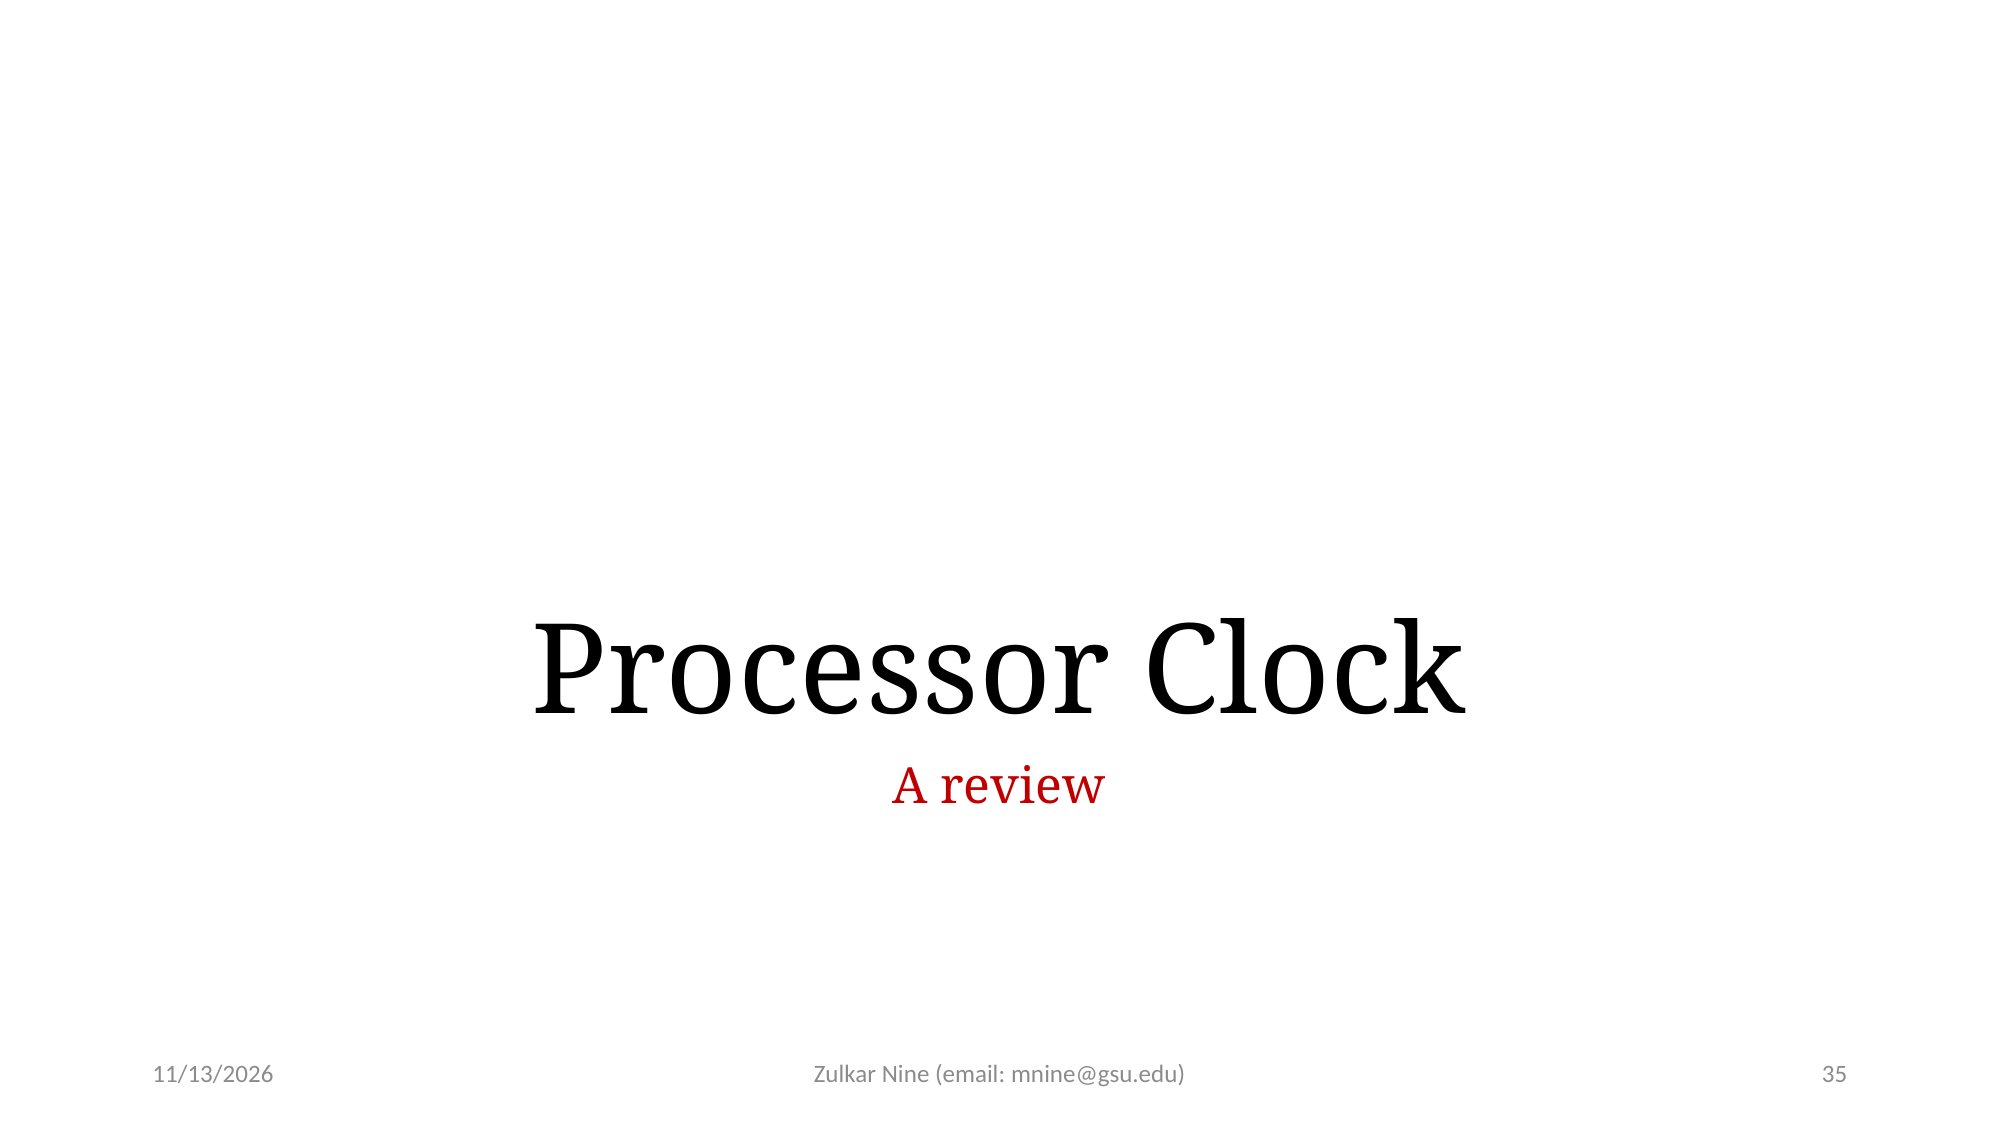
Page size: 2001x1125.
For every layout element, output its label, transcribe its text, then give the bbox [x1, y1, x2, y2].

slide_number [137, 1042, 588, 1103]
slide_number 35 [1412, 1042, 1863, 1103]
footer Zulkar Nine (email: mnine@gsu.edu) [662, 1042, 1338, 1103]
title Processor Clock [136, 280, 1862, 749]
list A review [136, 752, 1862, 999]
